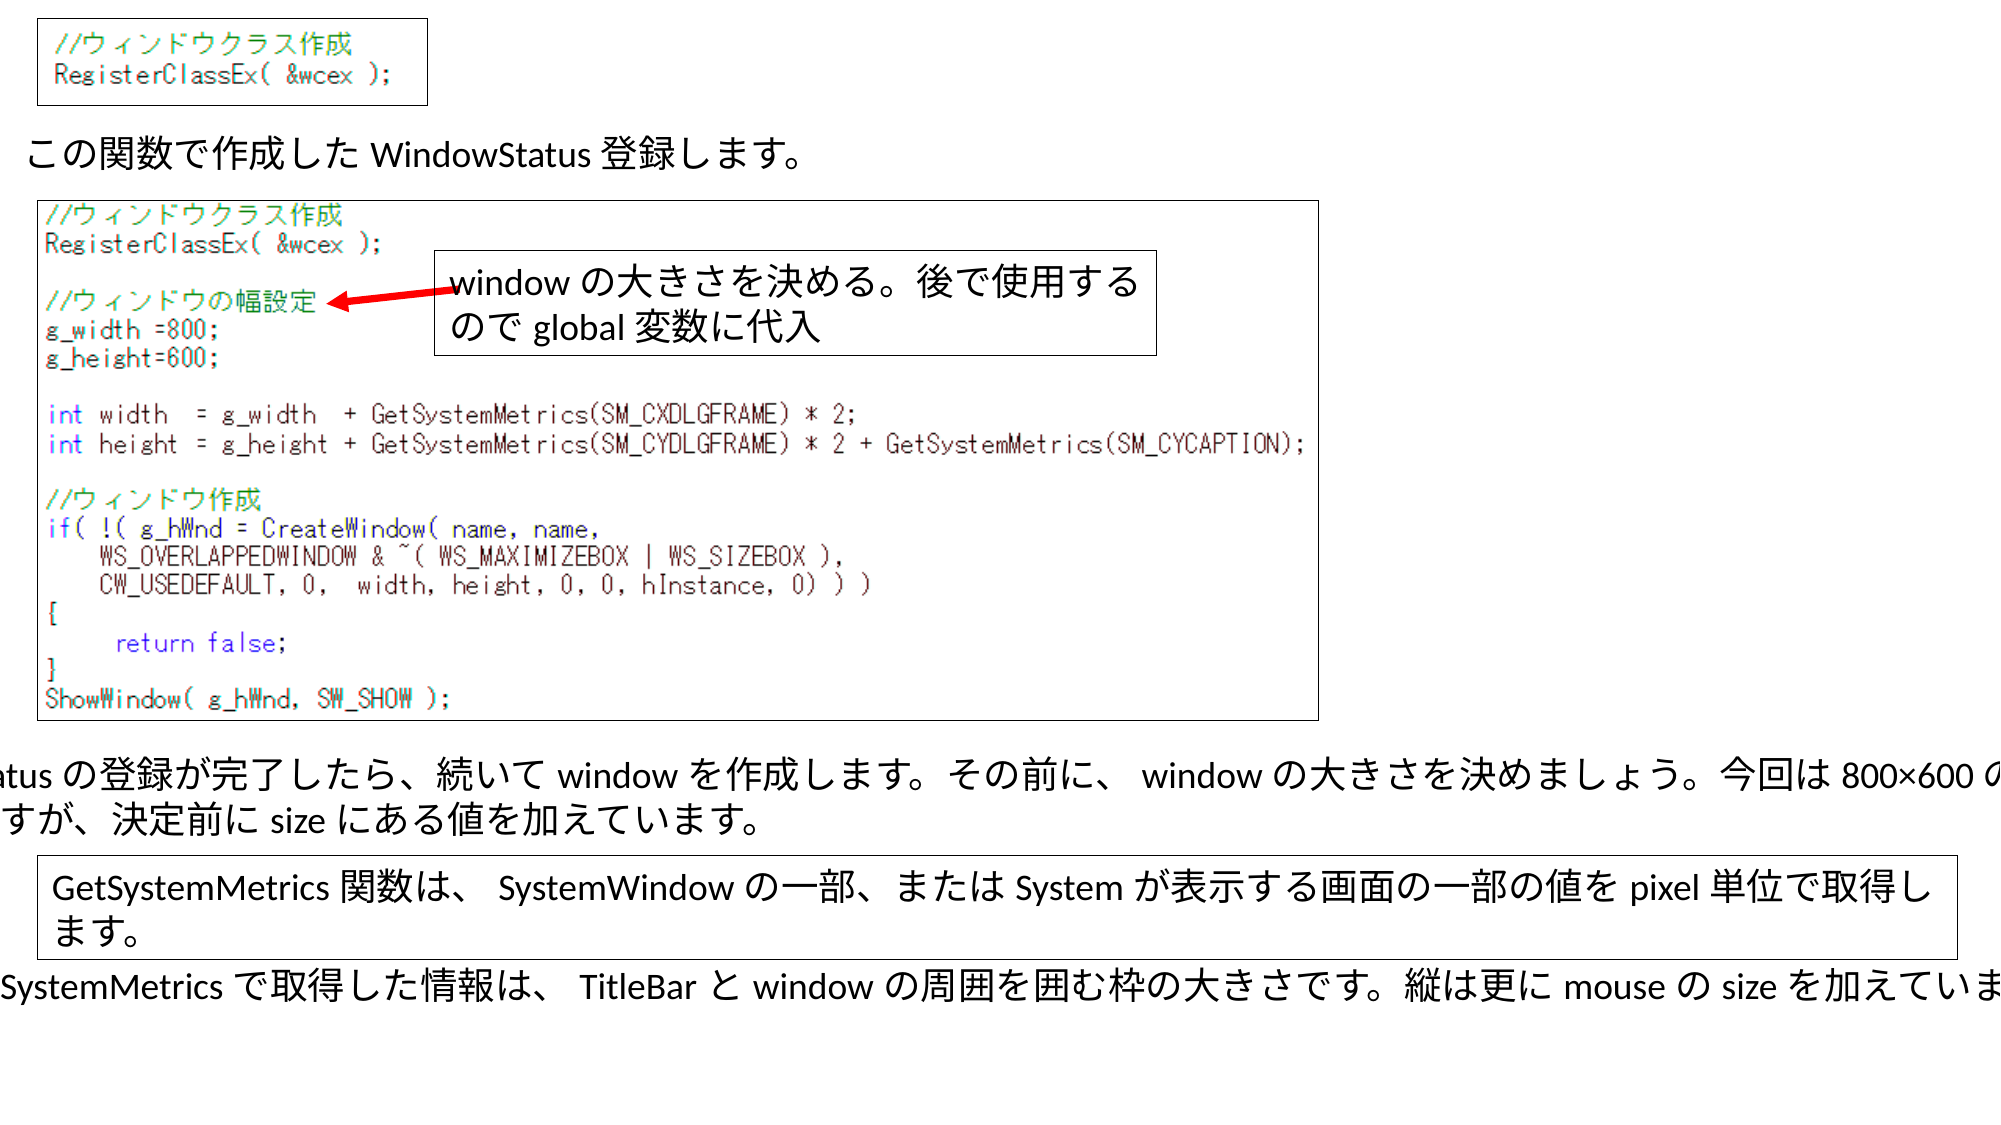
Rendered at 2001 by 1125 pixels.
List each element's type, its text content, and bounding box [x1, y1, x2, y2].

text_box statusの登録が完了したら、続いてwindowを作成します。その前に、windowの大きさを決めましょう。今回は800×600のsize ですが、決定前にsizeにある値を加えています。 [0, 744, 2000, 849]
text_box GetSystemMetrics関数は、SystemWindowの一部、またはSystemが表示する画面の一部の値をpixel単位で取得します。 [37, 855, 1958, 954]
text_box この関数で作成したWindowStatus登録します。 [9, 122, 837, 183]
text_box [326, 289, 460, 304]
text_box GetSystemMetricsで取得した情報は、TitleBarとwindowの周囲を囲む枠の大きさです。縦は更にmouseのsizeを加えています [0, 954, 2000, 1014]
picture [37, 200, 1319, 721]
picture [37, 18, 428, 106]
